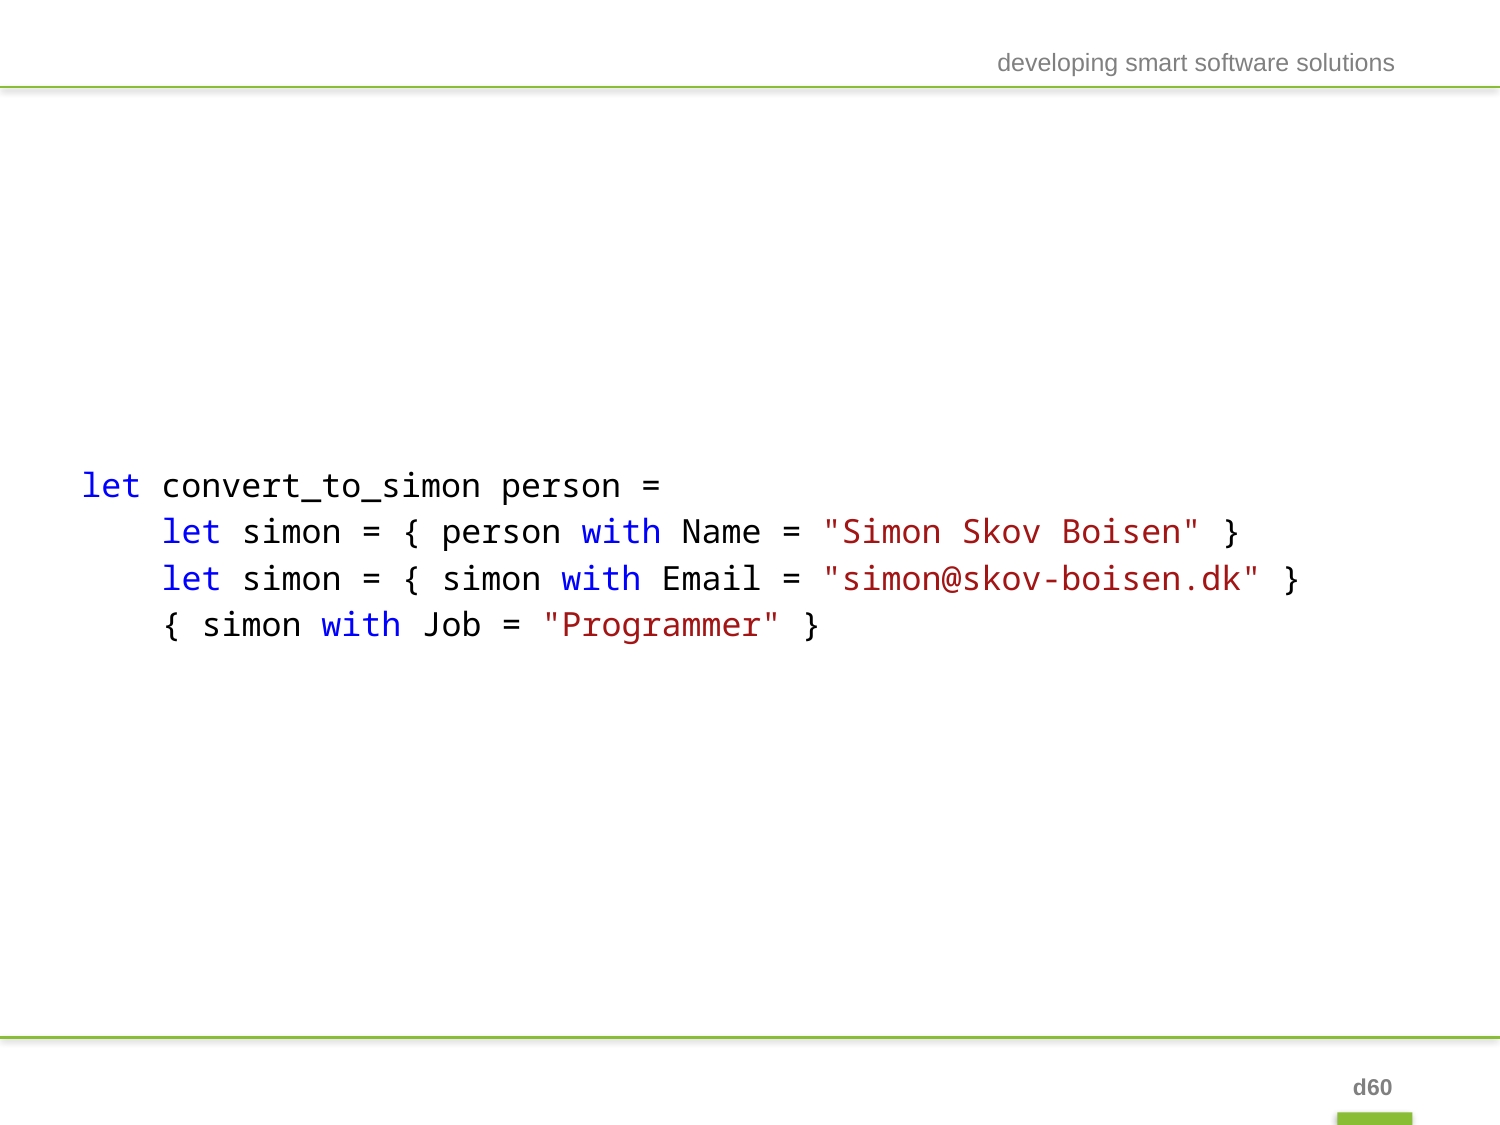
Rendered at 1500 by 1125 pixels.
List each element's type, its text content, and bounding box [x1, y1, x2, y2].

text_box developing smart software solutions [982, 39, 1411, 85]
text_box [1337, 1112, 1413, 1125]
text_box d60 [1337, 1065, 1408, 1108]
list let convert_to_simon person = let simon = { person with Name = "Simon Skov Boisen" } let simon = { simon with Email = "simon@skov-boisen.dk" } { simon with Job = "Programmer" } [66, 456, 1425, 836]
